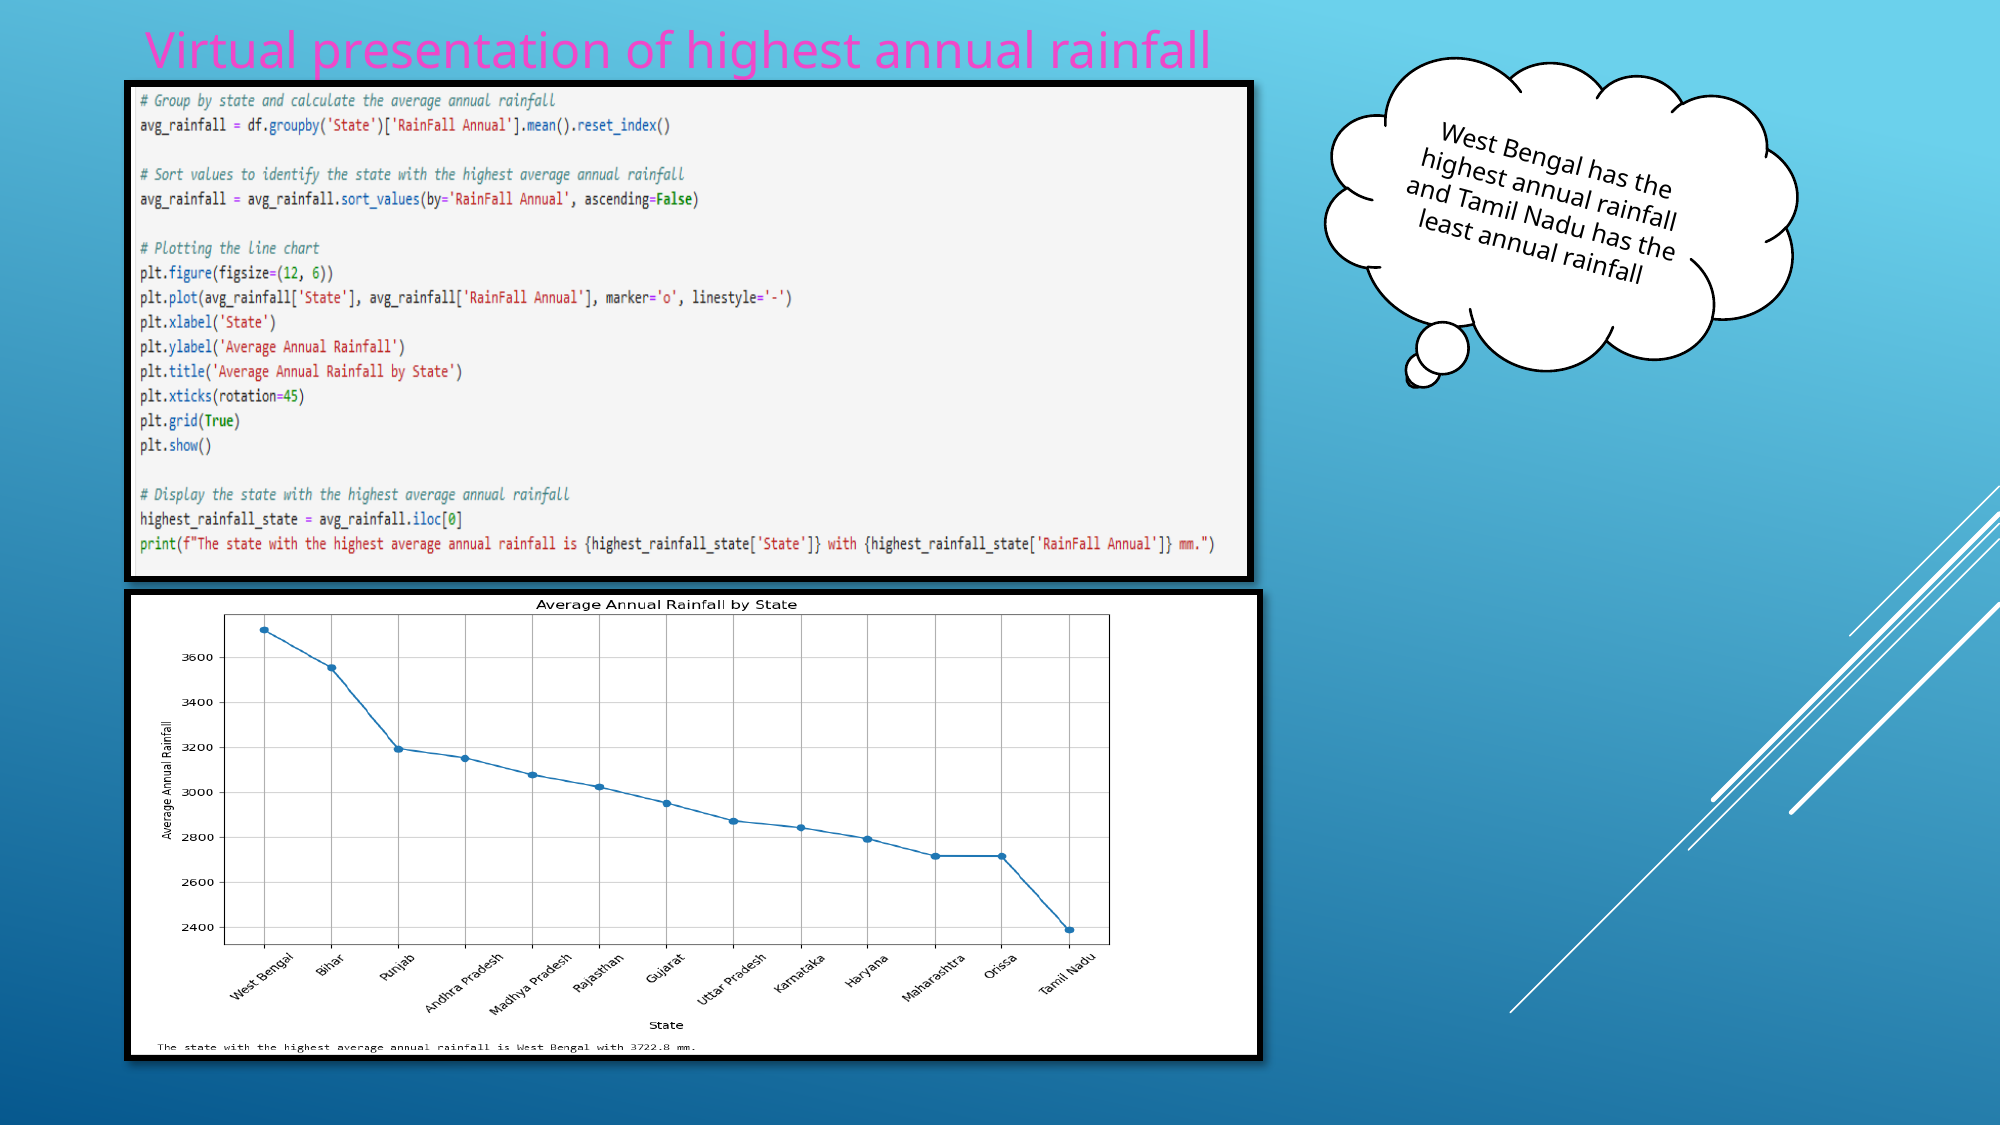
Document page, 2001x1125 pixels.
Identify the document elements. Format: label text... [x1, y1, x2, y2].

picture [130, 595, 1257, 1056]
picture [130, 86, 1248, 577]
text_box Virtual presentation of highest annual rainfall [130, 10, 1477, 86]
text_box West Bengal has the highest annual rainfall and Tamil Nadu has the least annual rainfall [1323, 56, 1799, 389]
